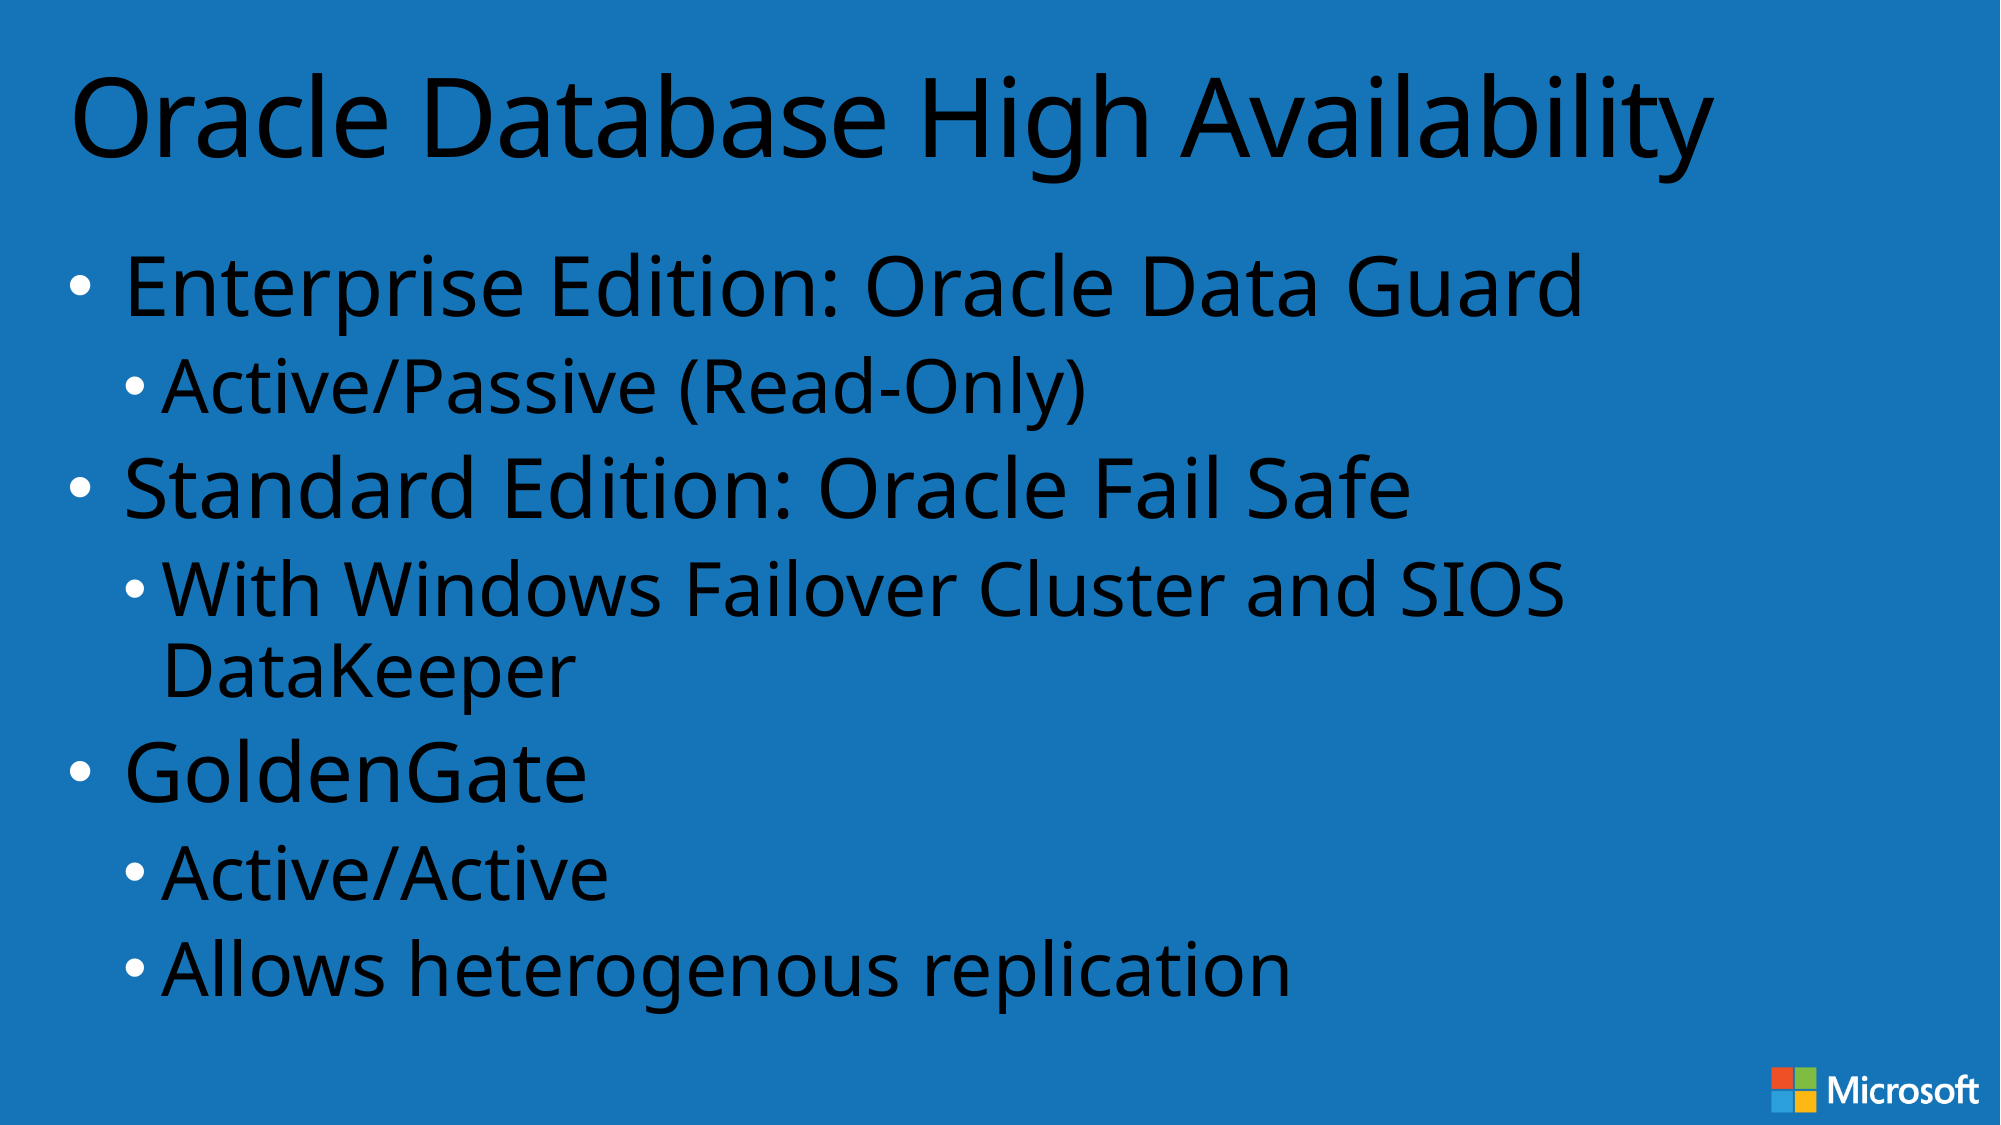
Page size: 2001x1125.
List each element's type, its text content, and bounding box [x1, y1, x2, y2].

list Enterprise Edition: Oracle Data Guard Active/Passive (Read-Only) Standard Edition: Oracle Fail Safe With Windows Failover Cluster and SIOS DataKeeper GoldenGate Active/Active Allows heterogenous replication [43, 229, 1938, 973]
title Oracle Database High Availability [44, 47, 1938, 196]
picture [1770, 1066, 1980, 1113]
